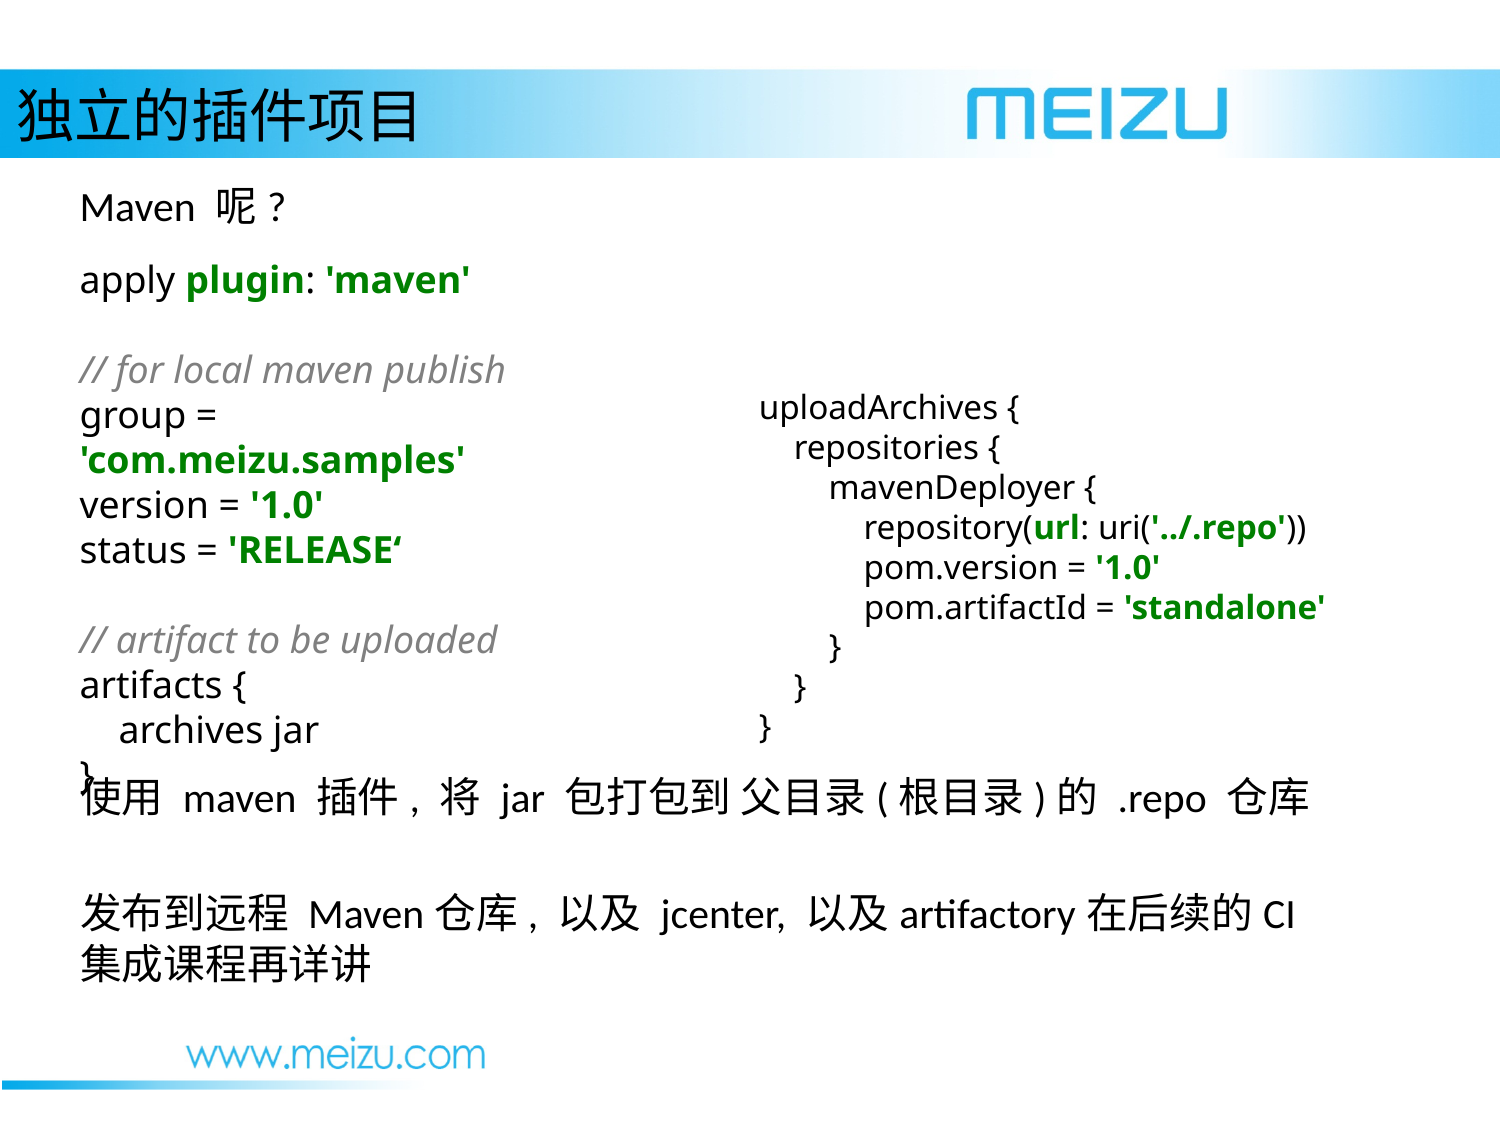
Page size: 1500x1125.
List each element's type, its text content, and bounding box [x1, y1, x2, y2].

text_box uploadArchives { repositories { mavenDeployer { repository(url: uri('../.repo')) pom.version = '1.0' pom.artifactId = 'standalone' } } } [743, 298, 1342, 753]
picture [0, 66, 1500, 158]
text_box 独立的插件项目 [1, 71, 747, 157]
picture [2, 1035, 1495, 1118]
list Maven 呢? [64, 172, 1341, 244]
list 使用 maven 插件, 将 jar 包打包到 父目录(根目录)的 .repo 仓库 发布到远程 Maven仓库, 以及 jcenter, 以及artifactory在后续的CI集成课程再详讲 [65, 763, 1342, 1024]
text_box apply plugin: 'maven' // for local maven publish group = 'com.meizu.samples' version = '1.0' status = 'RELEASE‘ // artifact to be uploaded artifacts { archives jar } [64, 248, 609, 803]
